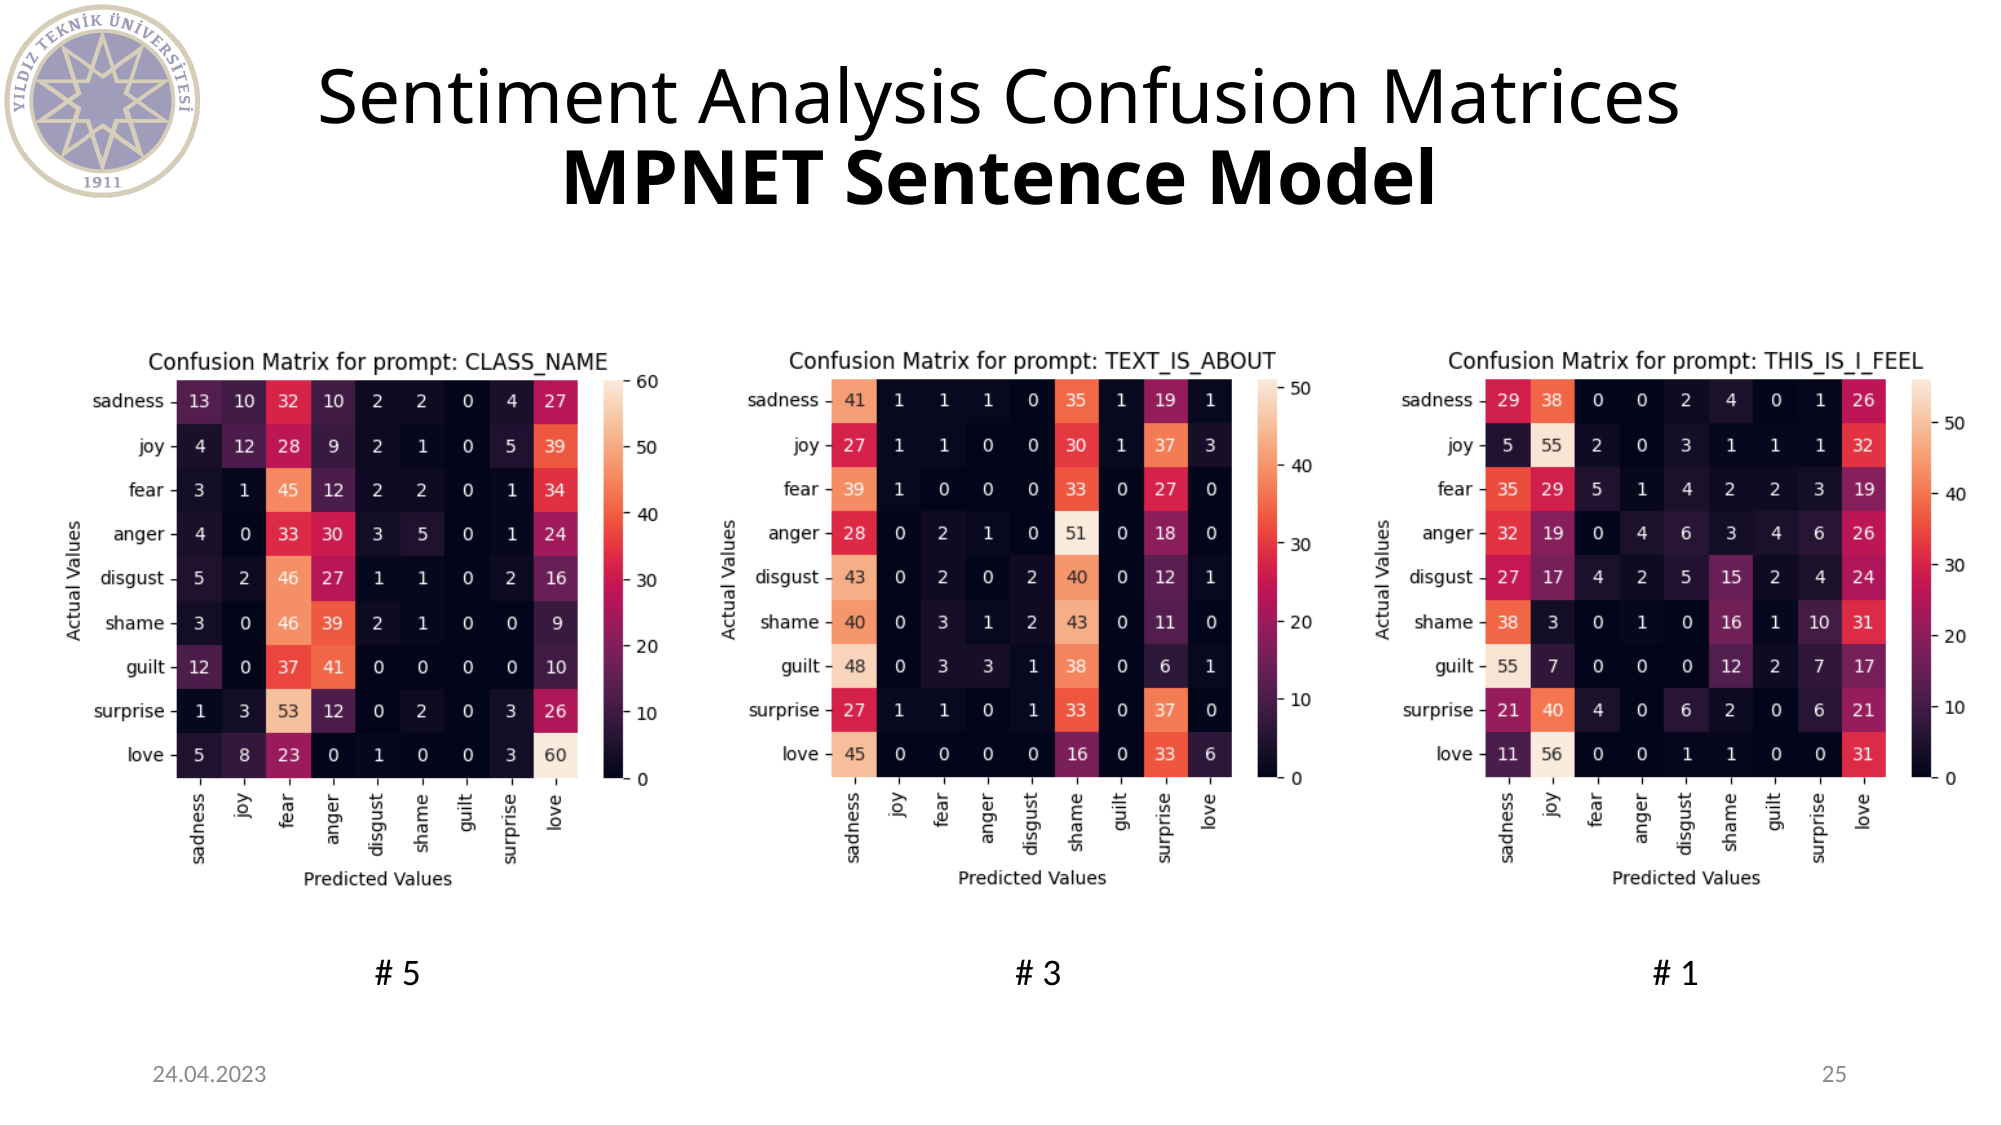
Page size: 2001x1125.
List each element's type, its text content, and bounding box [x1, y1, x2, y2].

slide_number 25 [1412, 1042, 1863, 1103]
picture [709, 338, 1325, 900]
text_box # 3 [1000, 940, 1077, 1001]
text_box # 5 [359, 940, 436, 1001]
picture [54, 339, 671, 901]
title Sentiment Analysis Confusion Matrices MPNET Sentence Model [137, 82, 1863, 197]
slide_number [137, 1042, 588, 1103]
text_box # 1 [1638, 940, 1714, 1001]
picture [1363, 338, 1979, 900]
